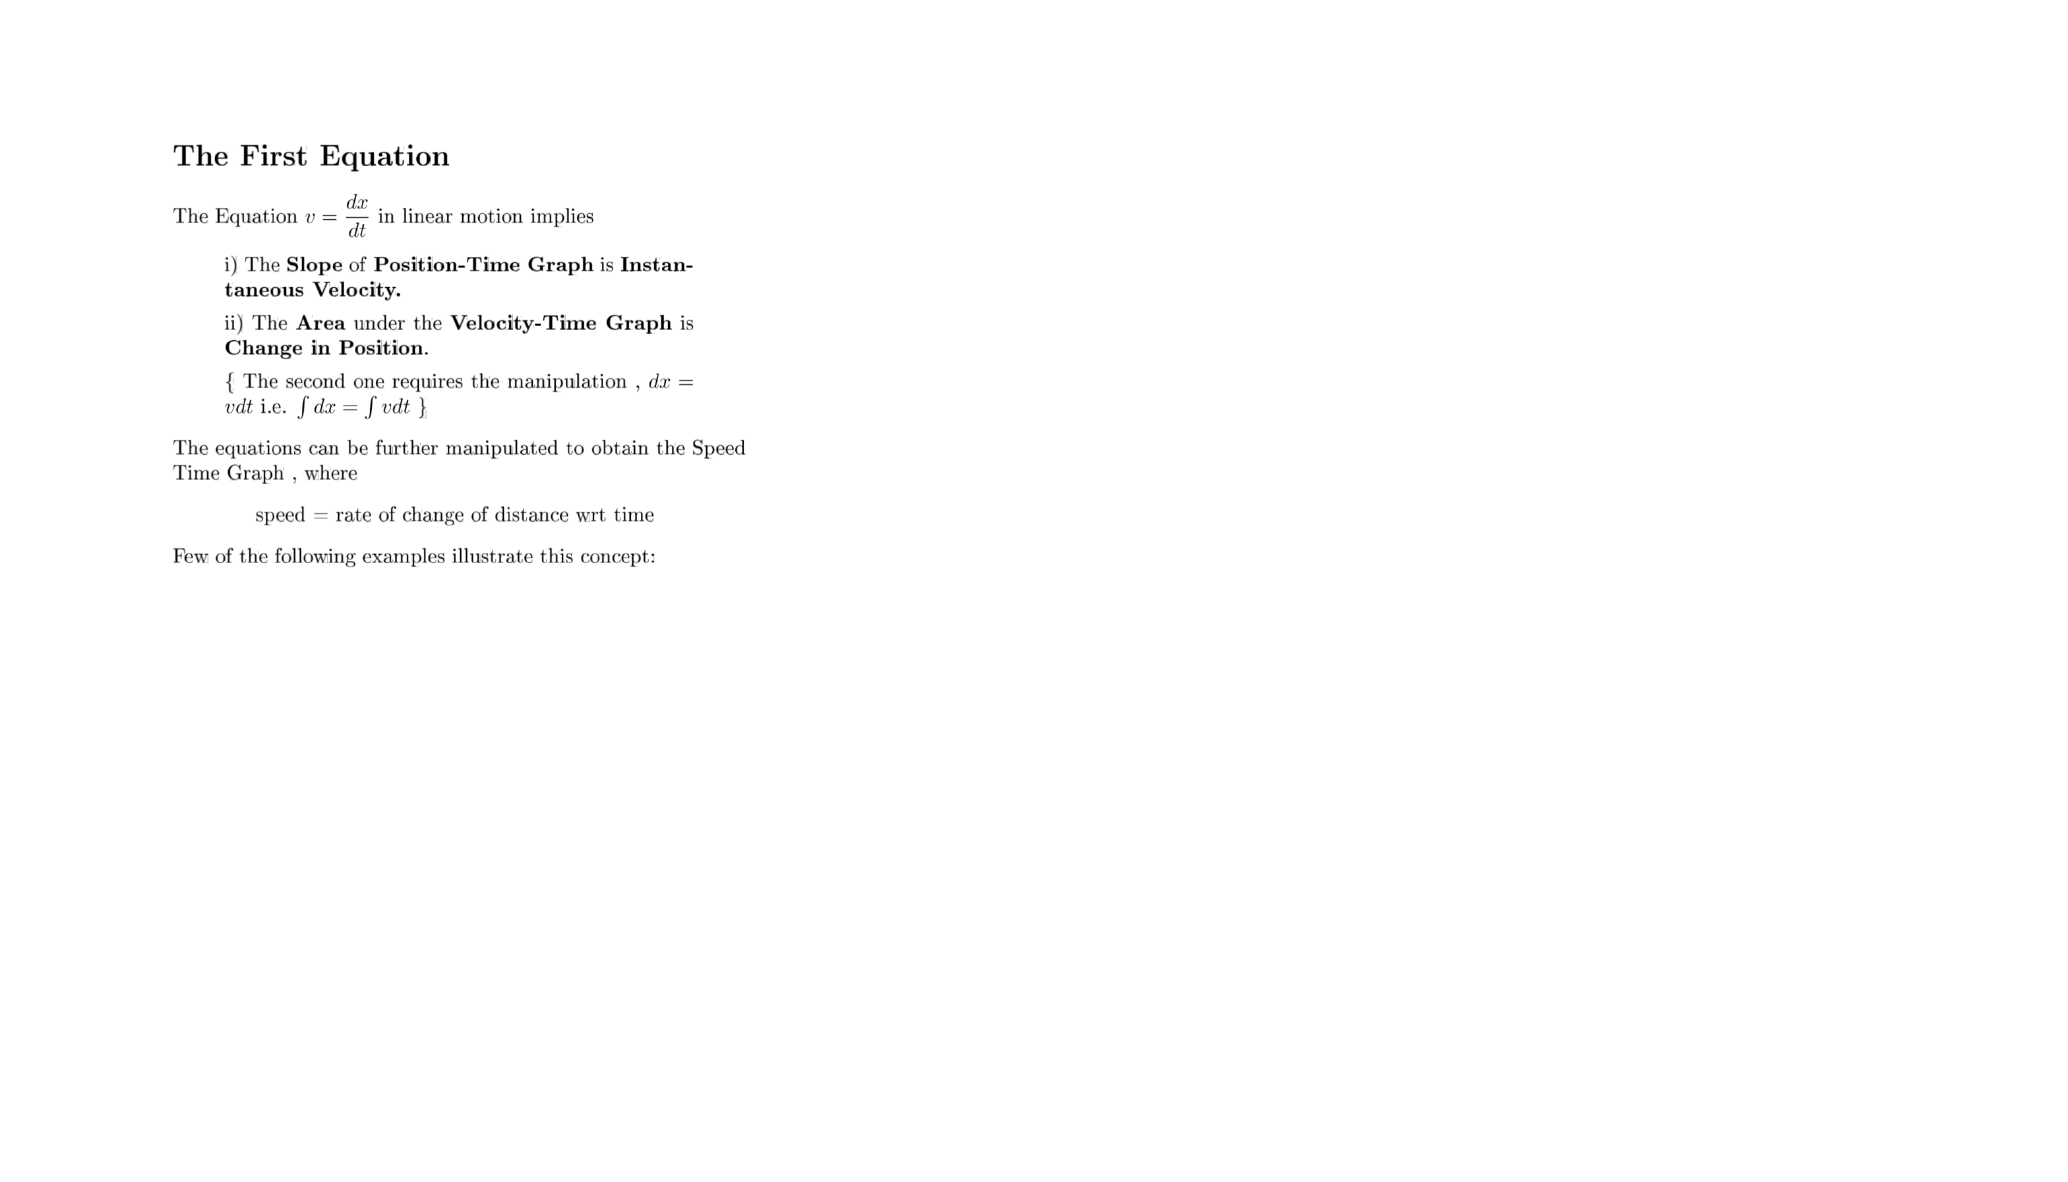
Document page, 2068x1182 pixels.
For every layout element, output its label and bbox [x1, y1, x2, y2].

picture [95, 121, 835, 598]
